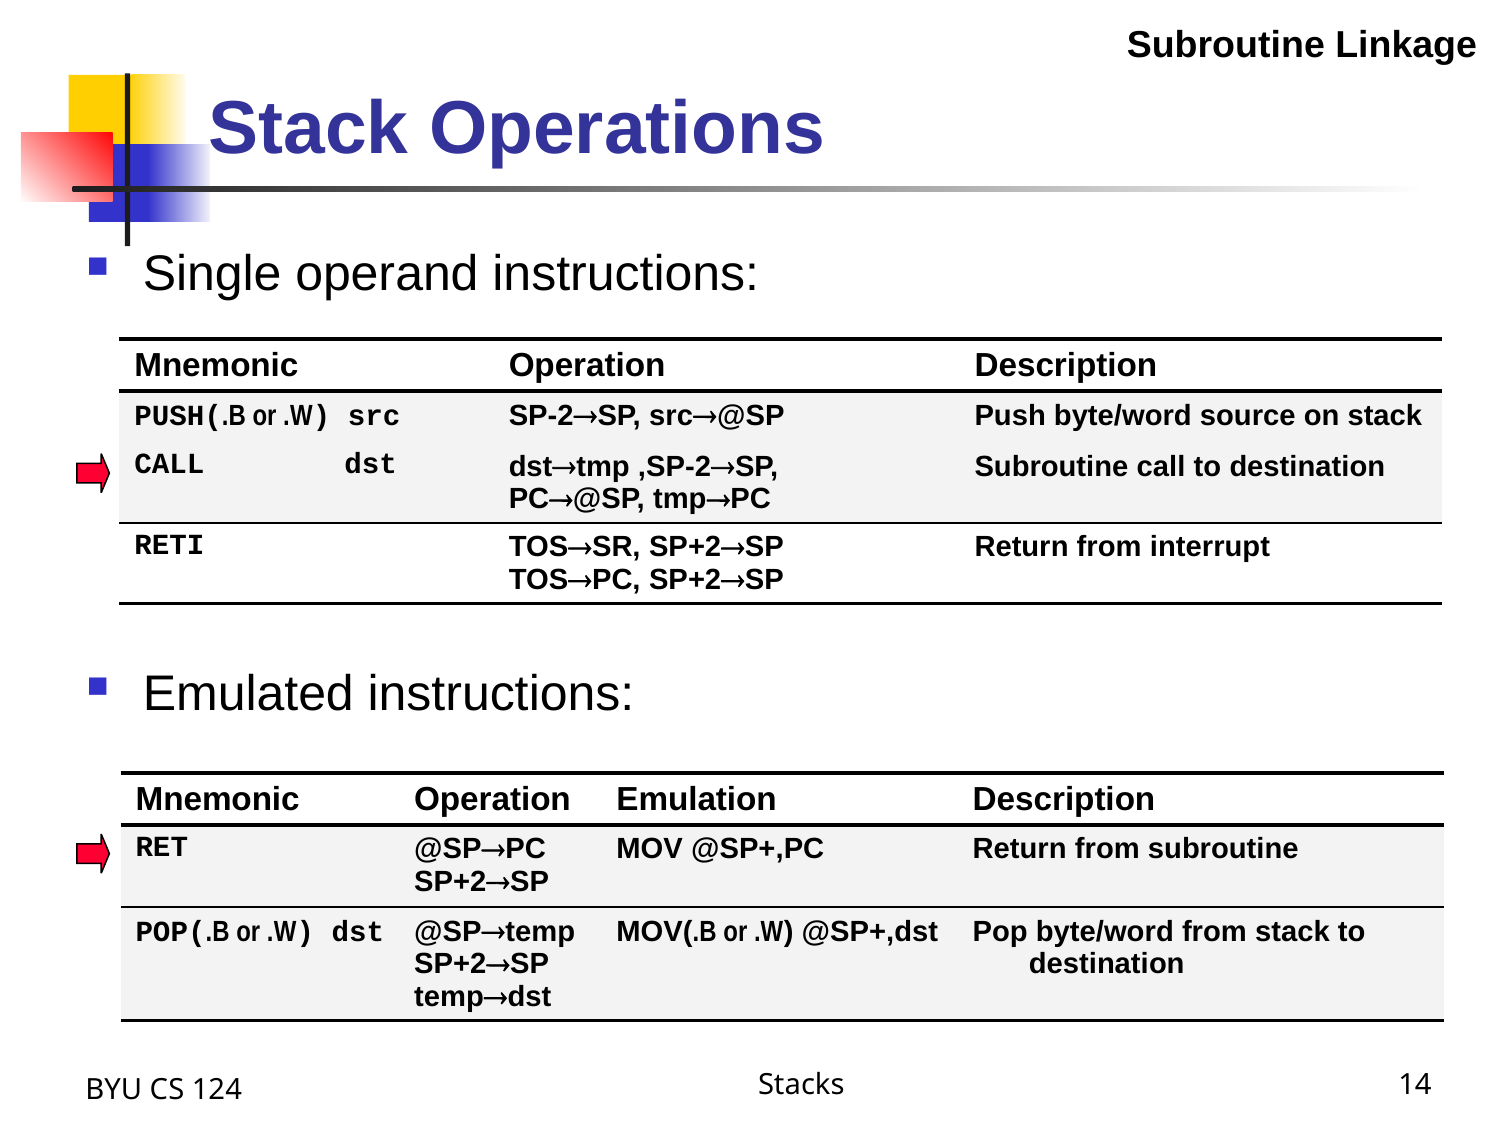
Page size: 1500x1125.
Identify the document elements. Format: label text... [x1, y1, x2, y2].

table_cell Pop byte/word from stack to destination [958, 908, 1444, 1019]
table_cell MOV(.B or .W) @SP+,dst [602, 908, 958, 1019]
table_cell MOV @SP+,PC [602, 827, 958, 906]
slide_number 14 [1134, 1037, 1447, 1113]
table_cell RET [121, 827, 399, 906]
table_cell POP(.B or .W) dst [121, 908, 399, 1019]
table_header Mnemonic [119, 341, 494, 389]
table_cell SP-2SP, src@SP [494, 393, 960, 442]
table_cell Return from subroutine [958, 827, 1444, 906]
table_cell Return from interrupt [960, 524, 1442, 602]
table_cell @SPPC SP+2SP [399, 827, 602, 906]
slide_number BYU CS 124 [70, 1037, 383, 1113]
table_header Mnemonic [121, 775, 399, 823]
table_header Emulation [602, 775, 958, 823]
table_cell CALL dst [119, 442, 494, 522]
table_header Operation [494, 341, 960, 389]
table_header Description [960, 341, 1442, 389]
text_box [76, 834, 110, 874]
table_cell @SPtemp SP+2SP tempdst [399, 908, 602, 1019]
title Stack Operations [193, 34, 1472, 177]
text_box Subroutine Linkage [888, 12, 1493, 73]
table_cell dsttmp ,SP-2SP, PC@SP, tmpPC [494, 442, 960, 522]
table_cell TOSSR, SP+2SP TOSPC, SP+2SP [494, 524, 960, 602]
table_header Description [958, 775, 1444, 823]
table_cell PUSH(.B or .W) src [119, 393, 494, 442]
table_header Operation [399, 775, 602, 823]
table_cell Push byte/word source on stack [960, 393, 1442, 442]
list Single operand instructions: Emulated instructions: [71, 233, 1339, 852]
table_cell RETI [119, 524, 494, 602]
table_cell Subroutine call to destination [960, 442, 1442, 522]
text_box [76, 453, 110, 493]
footer Stacks [416, 1037, 1134, 1113]
